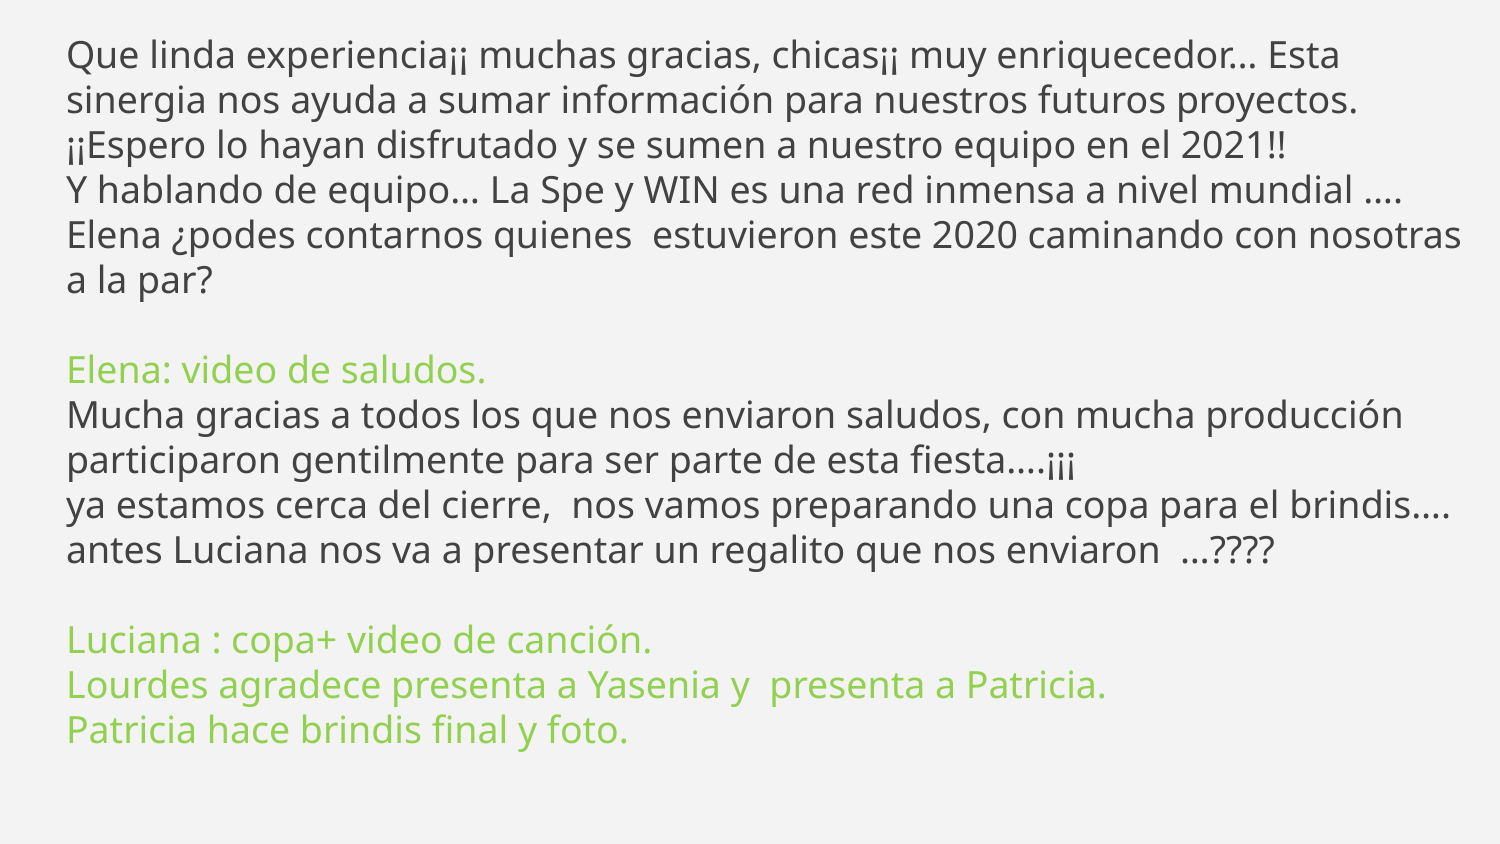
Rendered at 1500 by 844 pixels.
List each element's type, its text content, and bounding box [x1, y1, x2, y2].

title Que linda experiencia¡¡ muchas gracias, chicas¡¡ muy enriquecedor… Esta sinergia nos ayuda a sumar información para nuestros futuros proyectos. ¡¡Espero lo hayan disfrutado y se sumen a nuestro equipo en el 2021!! Y hablando de equipo… La Spe y WIN es una red inmensa a nivel mundial …. Elena ¿podes contarnos quienes estuvieron este 2020 caminando con nosotras a la par? Elena: video de saludos. Mucha gracias a todos los que nos enviaron saludos, con mucha producción participaron gentilmente para ser parte de esta fiesta….¡¡¡ ya estamos cerca del cierre, nos vamos preparando una copa para el brindis…. antes Luciana nos va a presentar un regalito que nos enviaron …???? Luciana : copa+ video de canción. Lourdes agradece presenta a Yasenia y presenta a Patricia. Patricia hace brindis final y foto. [51, 23, 1484, 805]
